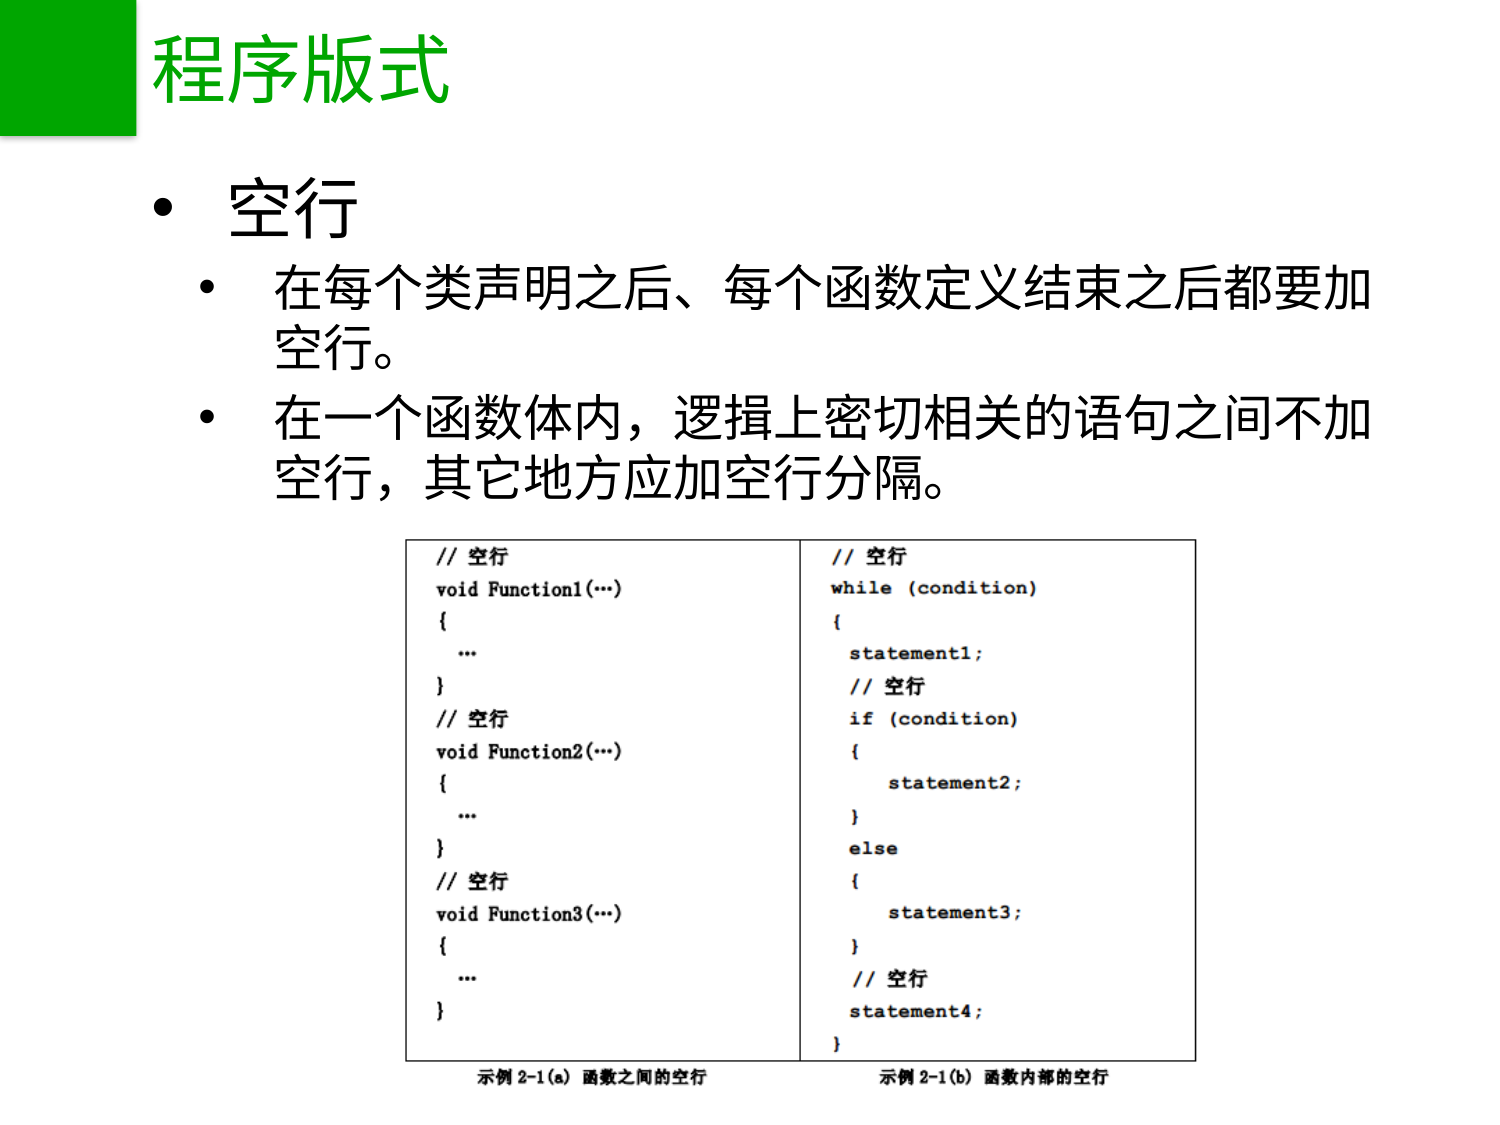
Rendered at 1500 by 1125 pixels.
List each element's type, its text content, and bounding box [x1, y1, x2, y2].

picture [393, 538, 1209, 1106]
list 空行 在每个类声明之后、每个函数定义结束之后都要加空行。 在一个函数体内，逻揖上密切相关的语句之间不加空行，其它地方应加空行分隔。 [136, 158, 1425, 1024]
title 程序版式 [136, 0, 1424, 136]
